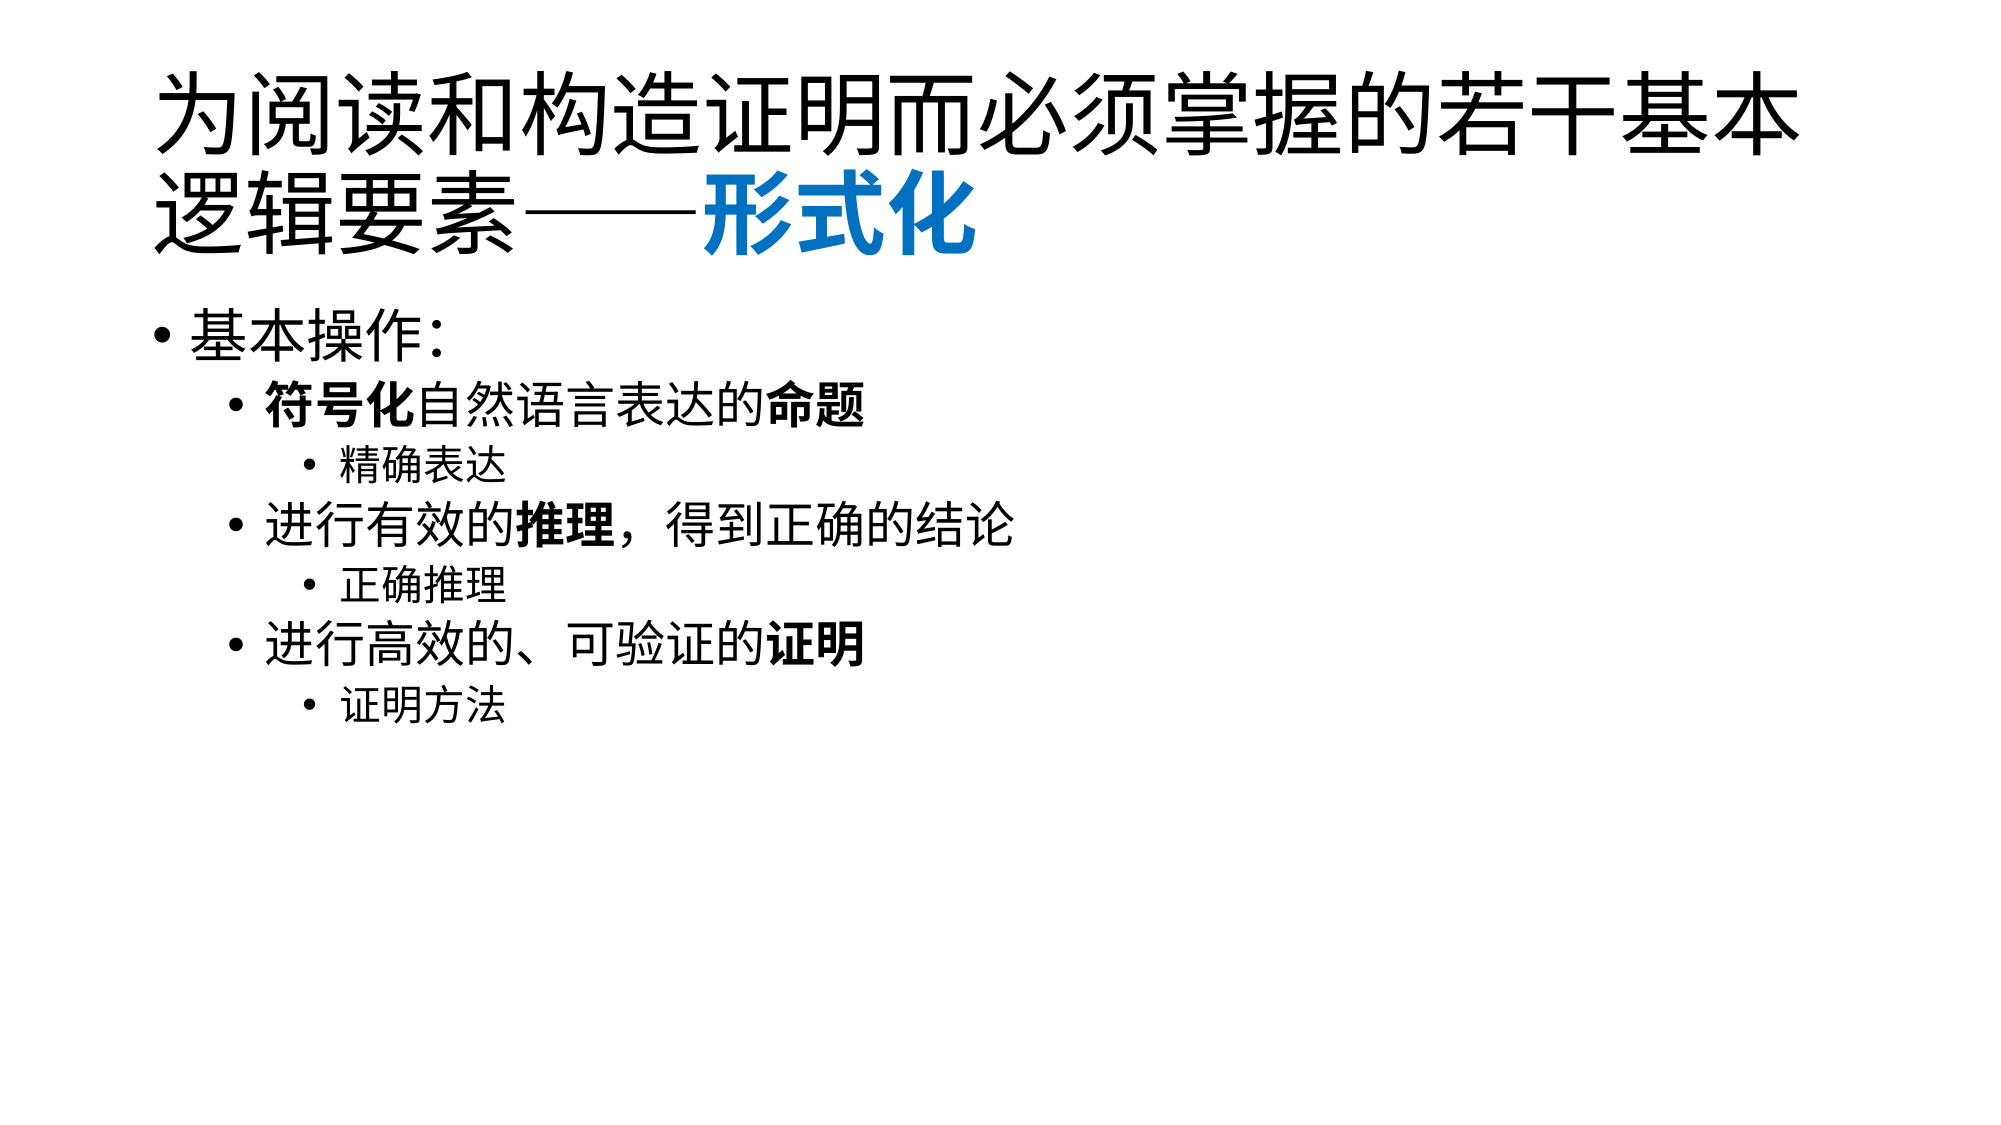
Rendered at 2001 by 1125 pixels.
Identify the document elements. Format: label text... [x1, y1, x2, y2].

title 为阅读和构造证明而必须掌握的若干基本逻辑要素——形式化 [137, 59, 1863, 278]
list 基本操作： 符号化自然语言表达的命题 精确表达 进行有效的推理，得到正确的结论 正确推理 进行高效的、可验证的证明 证明方法 [137, 299, 1863, 1014]
